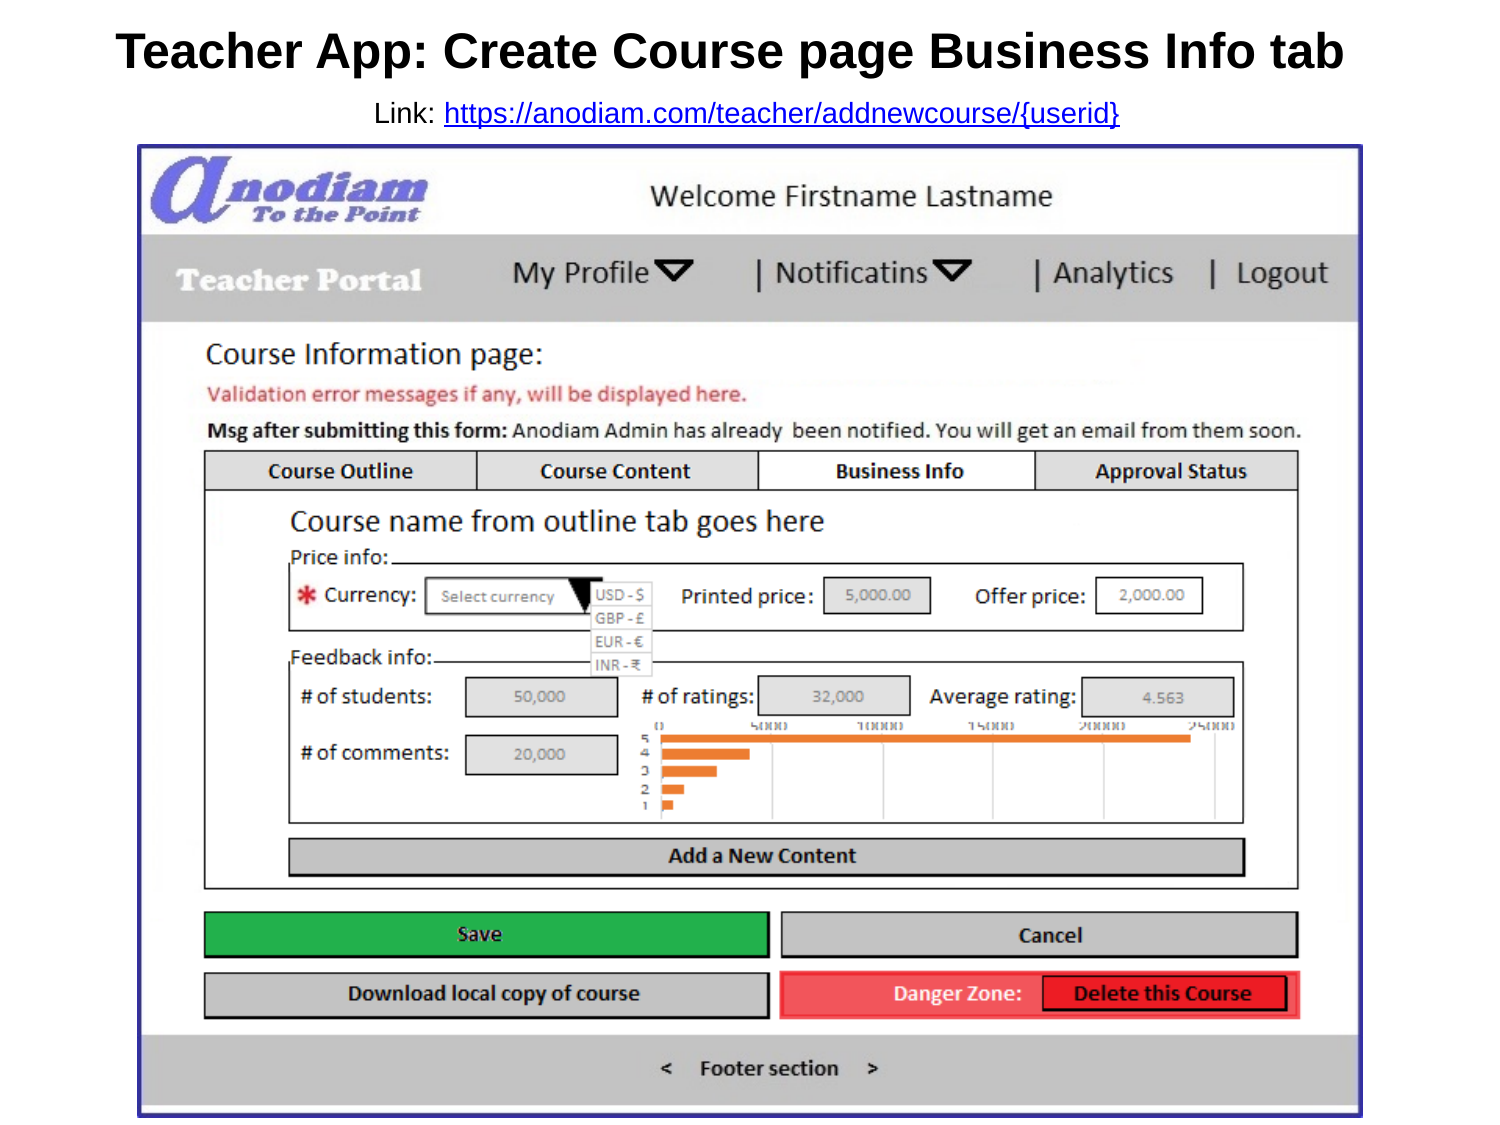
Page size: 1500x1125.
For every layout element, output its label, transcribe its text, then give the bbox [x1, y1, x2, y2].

text_box Link: https://anodiam.com/teacher/addnewcourse/{userid} [70, 86, 1424, 137]
picture [137, 144, 1363, 1118]
text_box Teacher App: Create Course page Business Info tab [100, 1, 1361, 86]
